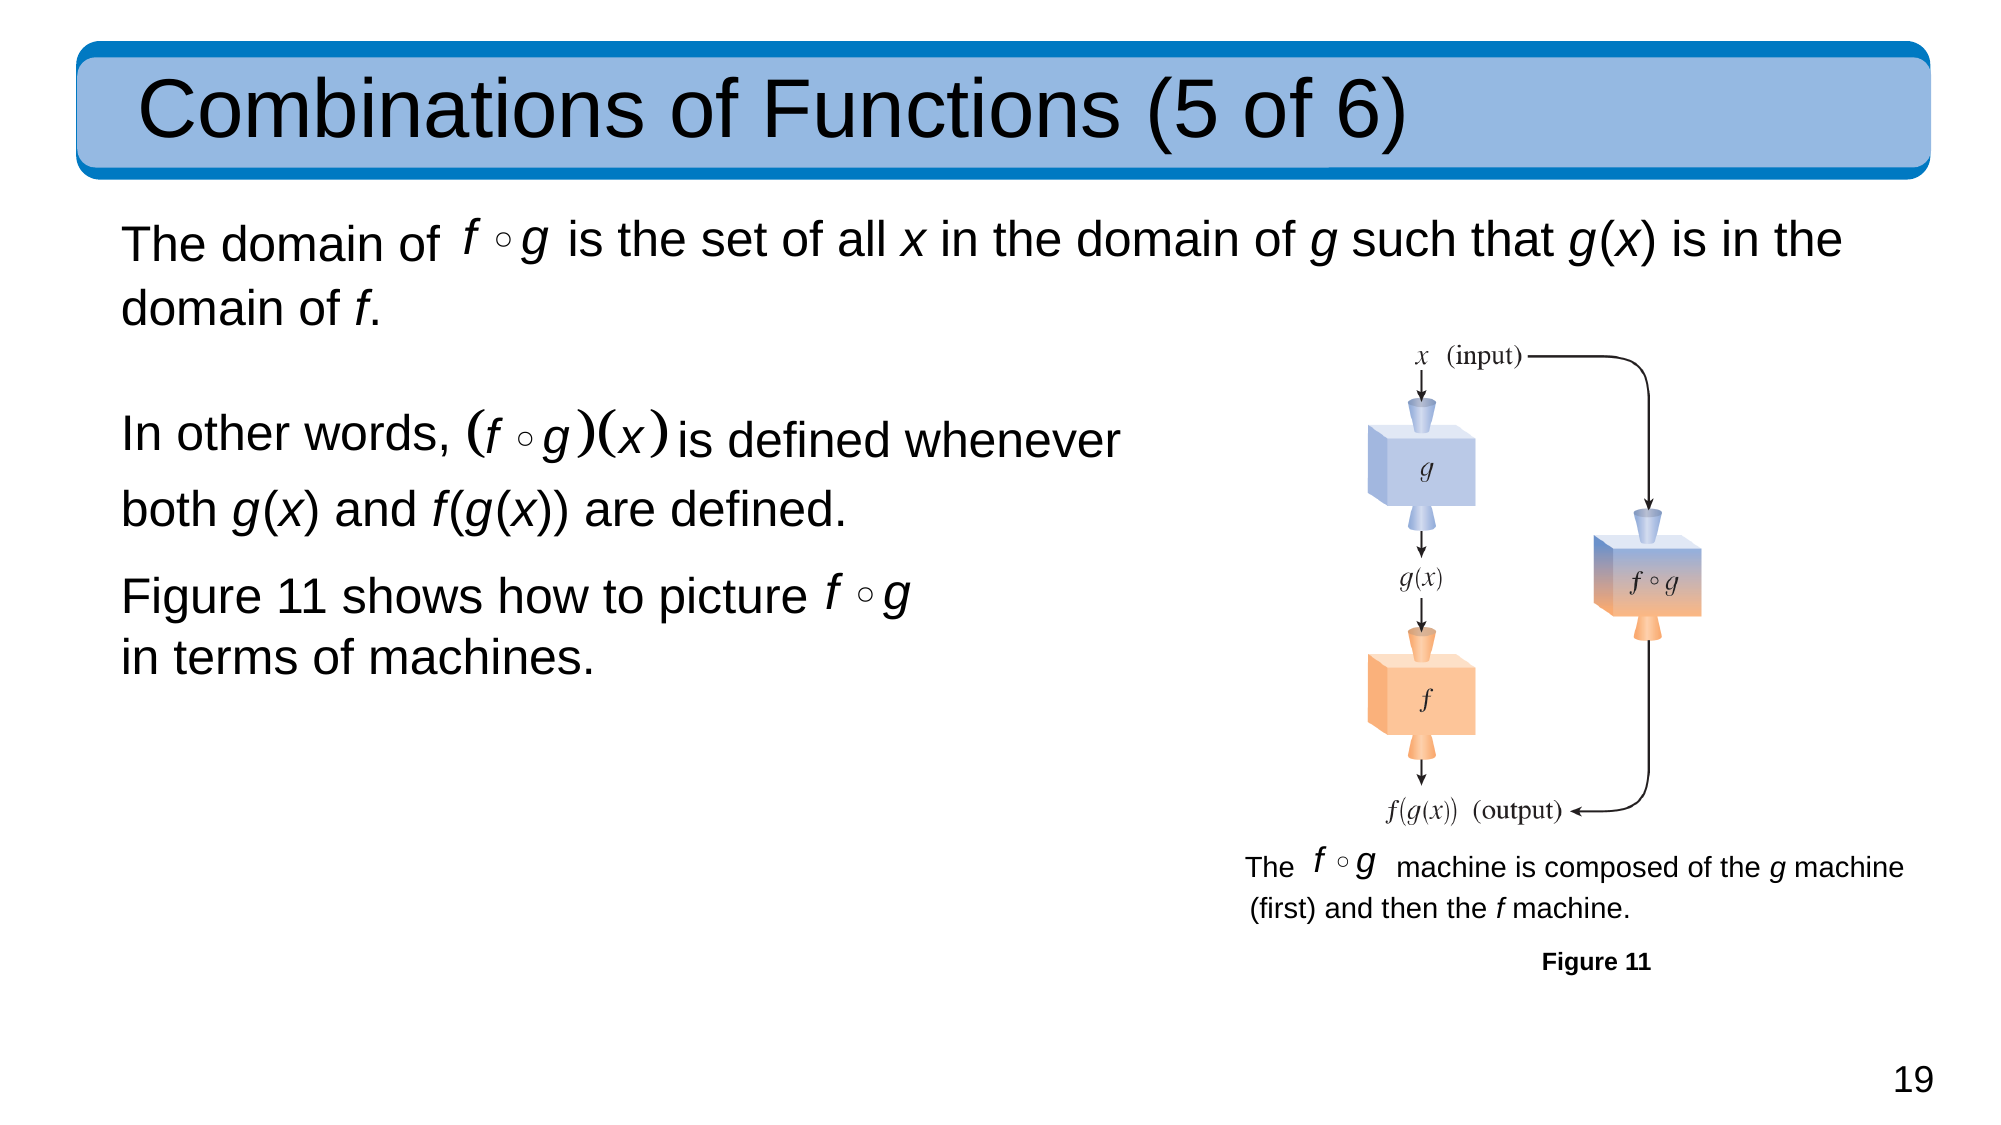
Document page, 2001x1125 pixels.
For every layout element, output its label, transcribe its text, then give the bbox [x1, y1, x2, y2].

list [460, 213, 557, 270]
list machine is composed of the g machine [1396, 852, 1931, 895]
list The [1244, 852, 1334, 895]
list (first) and then the f machine. [1249, 893, 1662, 935]
list The domain of [120, 211, 455, 266]
list is defined whenever [677, 401, 1129, 463]
list In other words, [120, 407, 455, 456]
title Combinations of Functions (5 of 6) [137, 65, 1863, 176]
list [1349, 321, 1724, 828]
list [464, 406, 668, 476]
list is the set of all x in the domain of g such that g (x) is in the [567, 206, 1931, 269]
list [1311, 842, 1381, 886]
list both g (x) and f (g (x)) are defined. Figure 11 shows how to picture [120, 470, 850, 615]
list in terms of machines. [120, 631, 610, 685]
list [822, 567, 919, 624]
list domain of f. [120, 282, 422, 331]
list Figure 11 [1297, 948, 1897, 1004]
